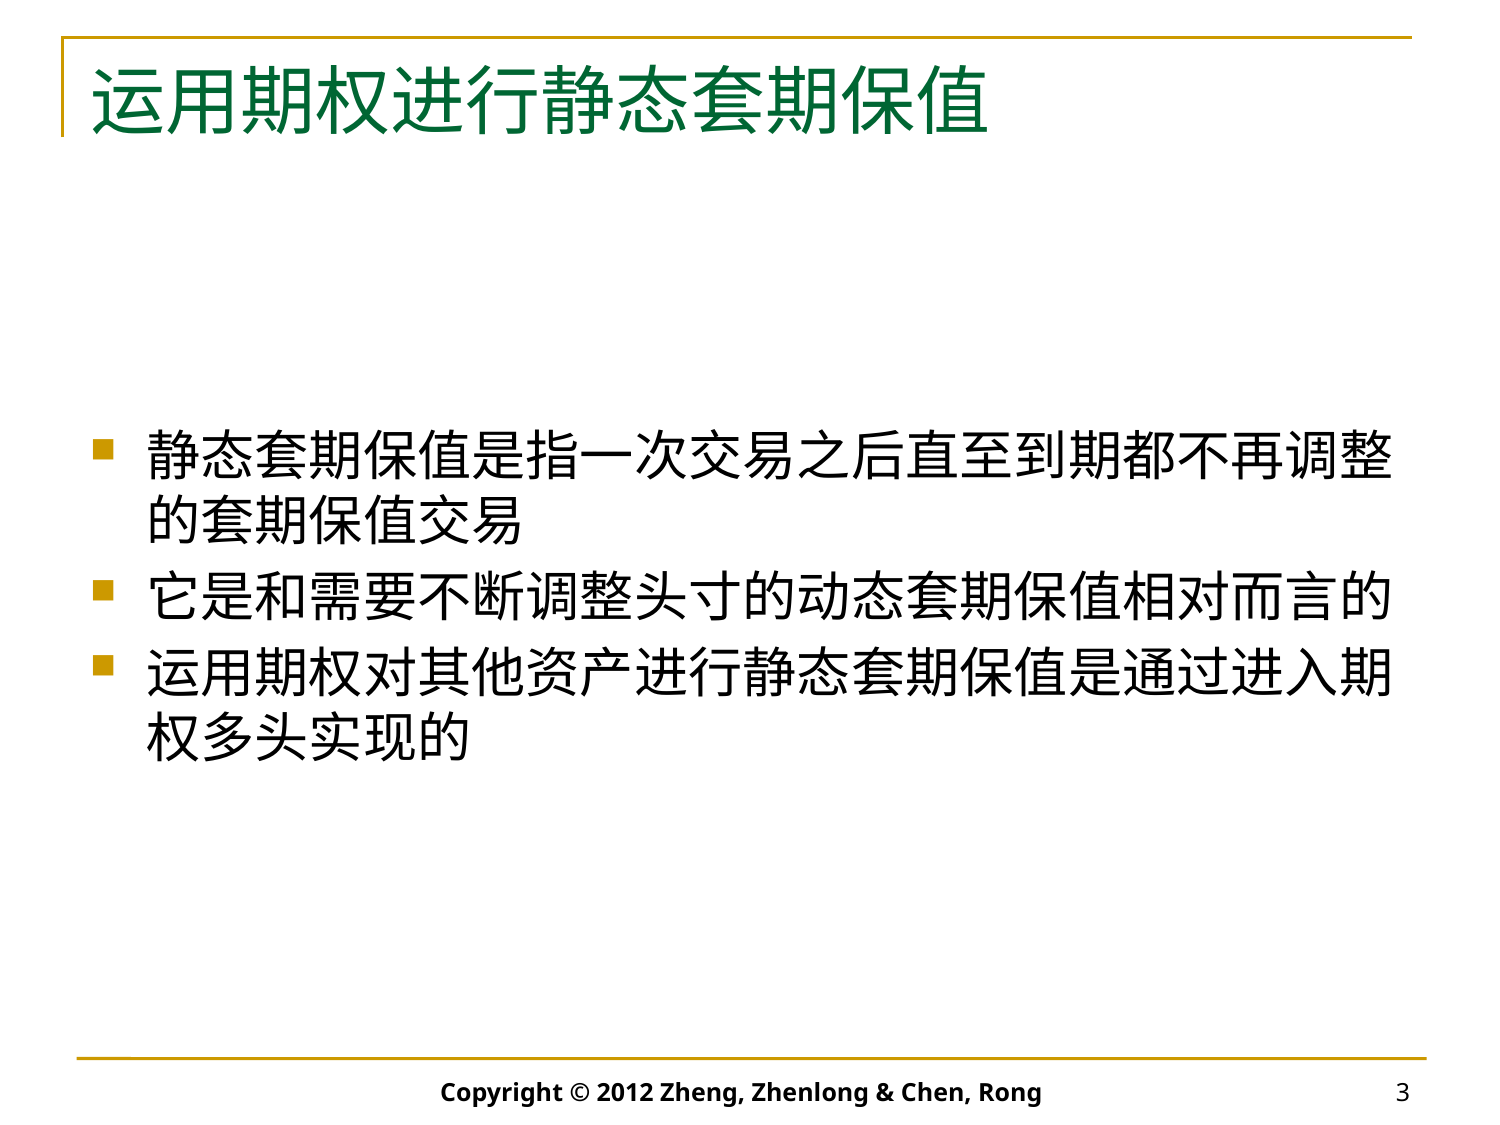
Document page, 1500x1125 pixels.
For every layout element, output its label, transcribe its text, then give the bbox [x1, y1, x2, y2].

footer Copyright © 2012 Zheng, Zhenlong & Chen, Rong [296, 1042, 1074, 1118]
slide_number 3 [1074, 1042, 1426, 1118]
list 静态套期保值是指一次交易之后直至到期都不再调整的套期保值交易 它是和需要不断调整头寸的动态套期保值相对而言的 运用期权对其他资产进行静态套期保值是通过进入期权多头实现的 [74, 262, 1426, 1006]
title 运用期权进行静态套期保值 [74, 45, 1426, 233]
